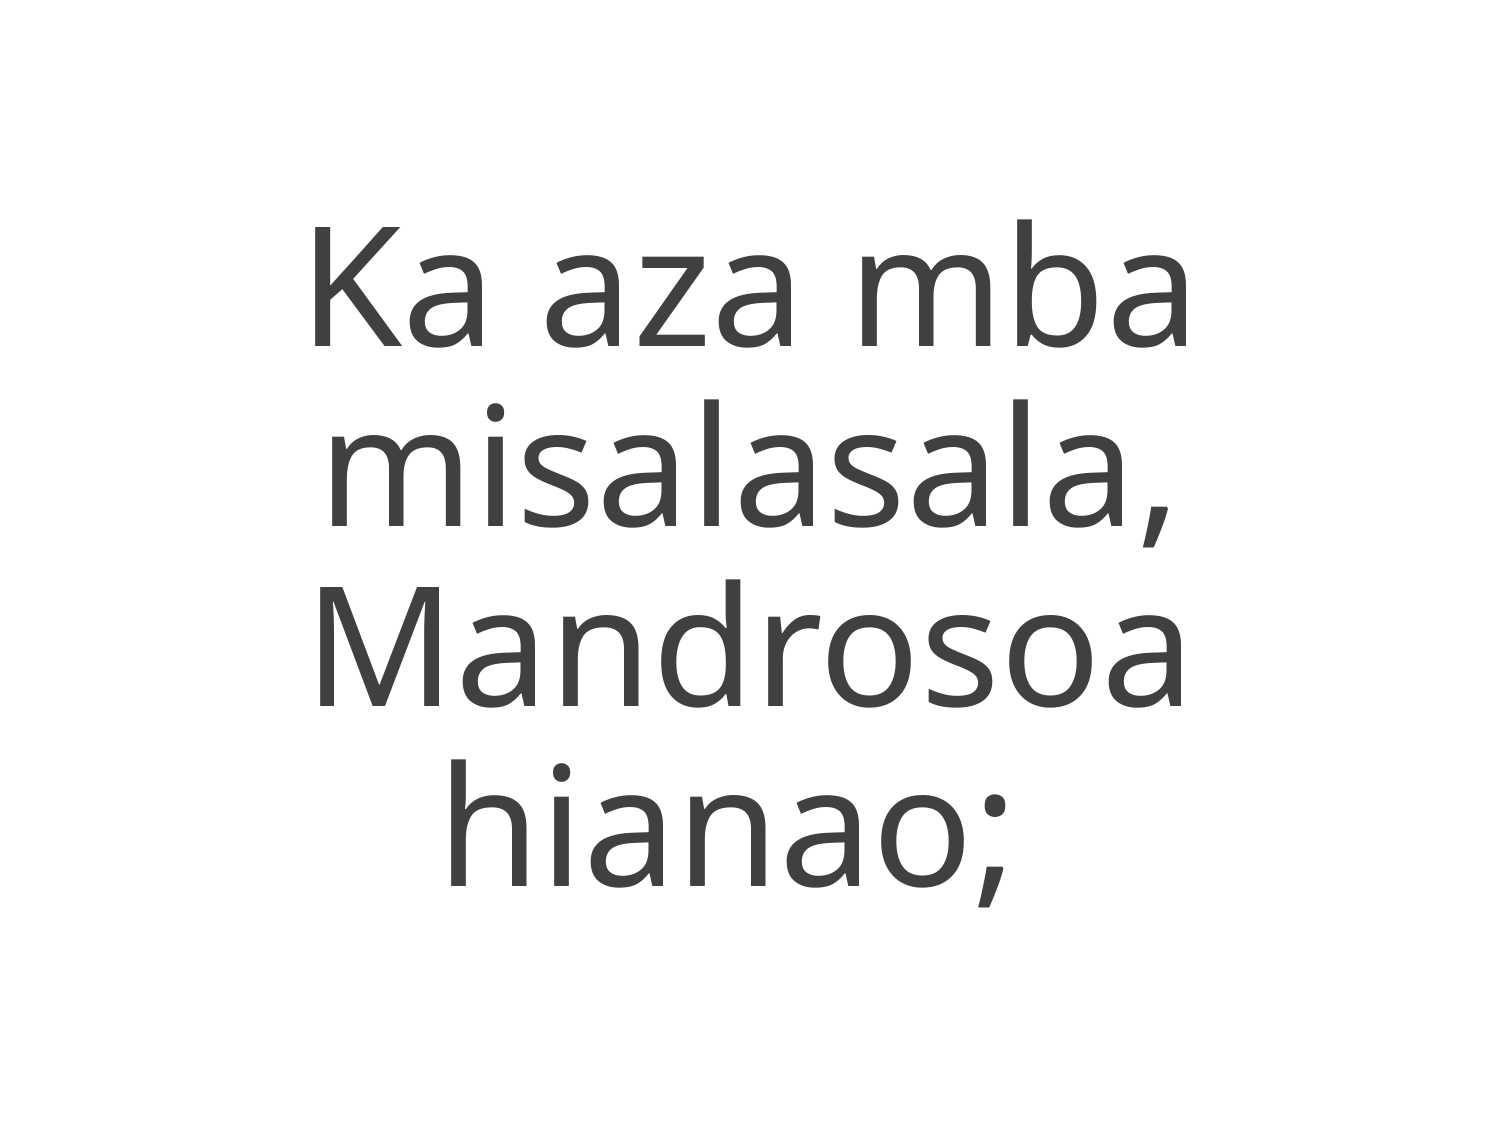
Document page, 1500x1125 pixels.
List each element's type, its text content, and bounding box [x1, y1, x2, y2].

title Ka aza mba misalasala, Mandrosoa hianao; [0, 453, 1500, 672]
